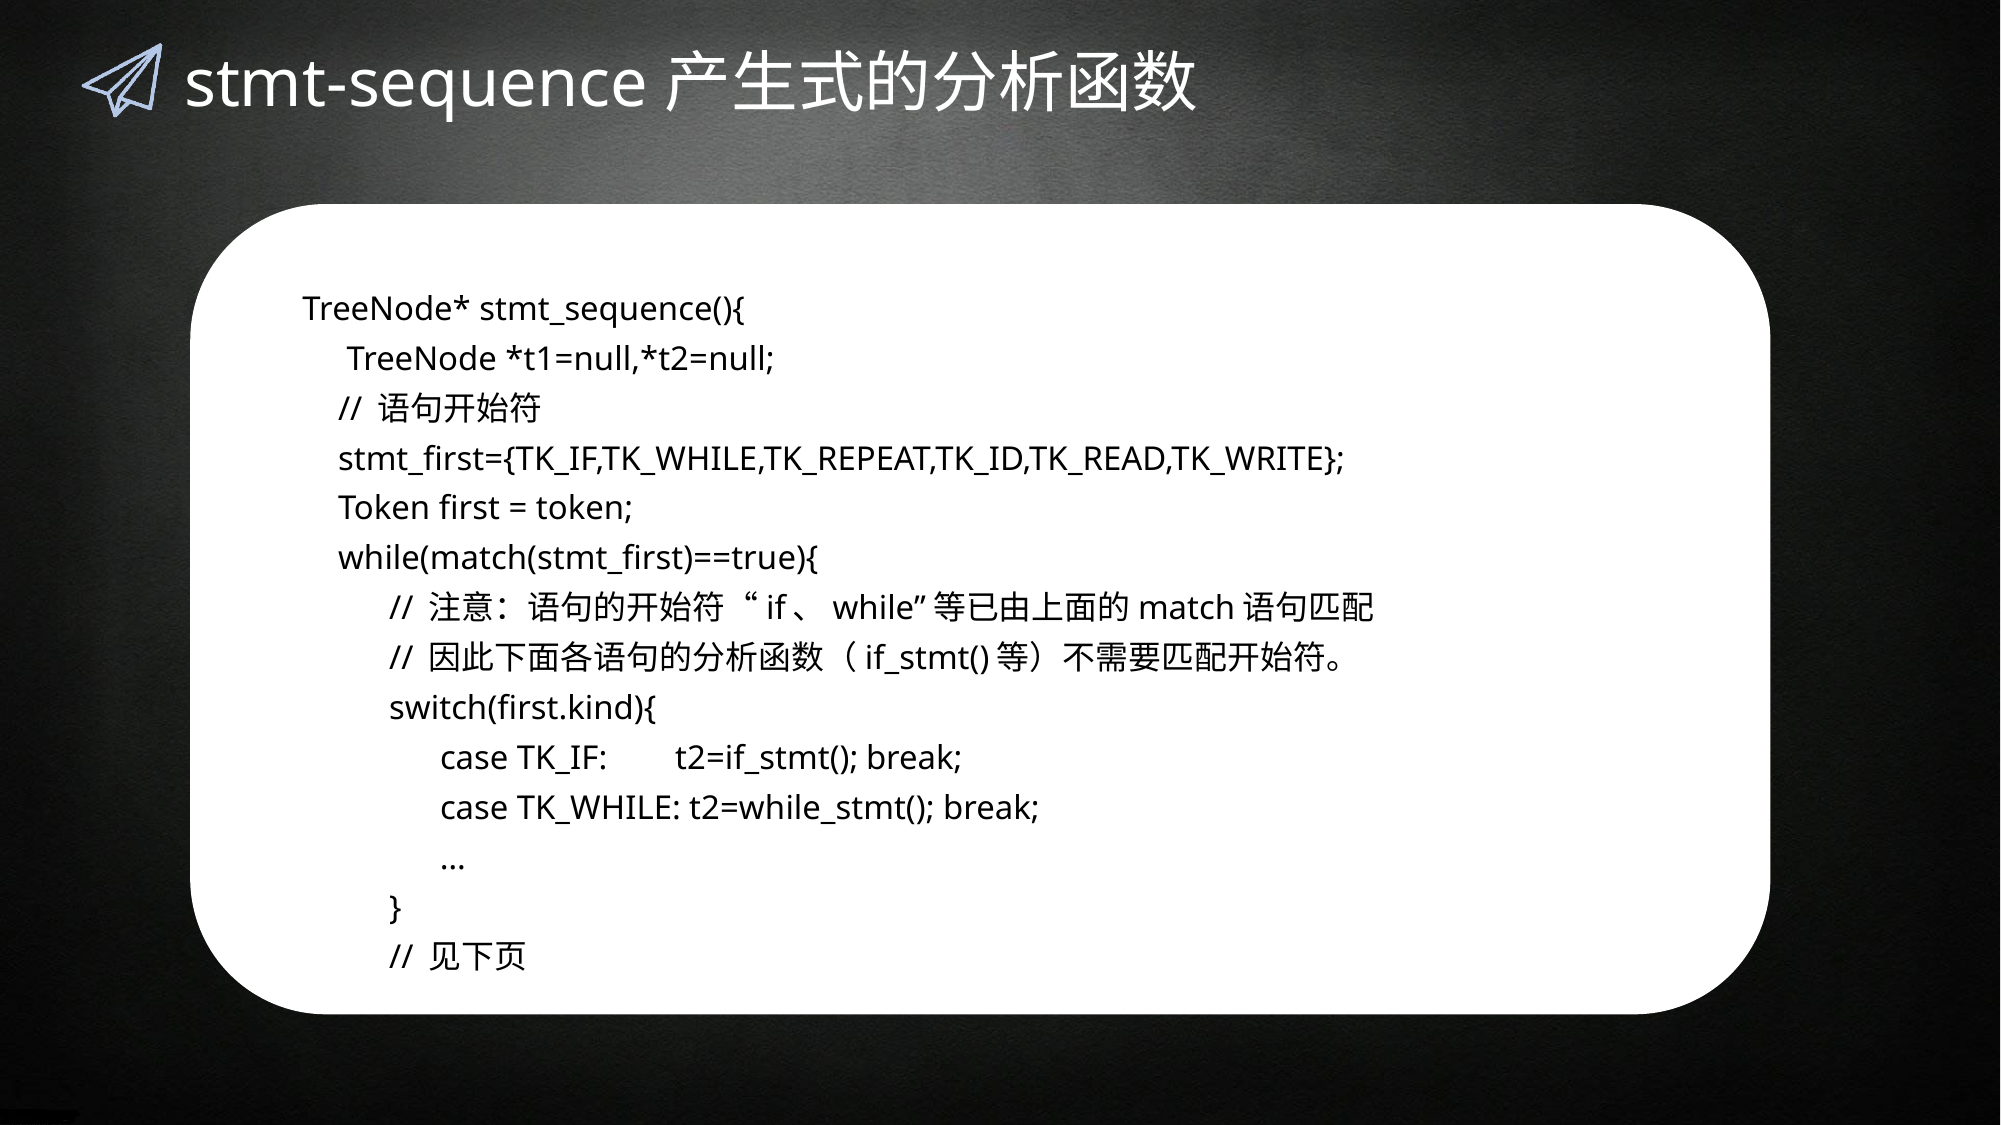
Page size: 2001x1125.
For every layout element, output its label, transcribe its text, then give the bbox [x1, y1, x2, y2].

list TreeNode* stmt_sequence(){ TreeNode *t1=null,*t2=null; // 语句开始符 stmt_first={TK_IF,TK_WHILE,TK_REPEAT,TK_ID,TK_READ,TK_WRITE}; Token first = token; while(match(stmt_first)==true){ // 注意：语句的开始符“if、while”等已由上面的match语句匹配 // 因此下面各语句的分析函数（if_stmt()等）不需要匹配开始符。 switch(first.kind){ case TK_IF: t2=if_stmt(); break; case TK_WHILE: t2=while_stmt(); break; … } // 见下页 [287, 287, 1713, 988]
picture [0, 0, 2001, 1125]
text_box [248, 182, 1752, 578]
text_box [190, 228, 1771, 1015]
text_box stmt-sequence产生式的分析函数 [170, 32, 1391, 127]
